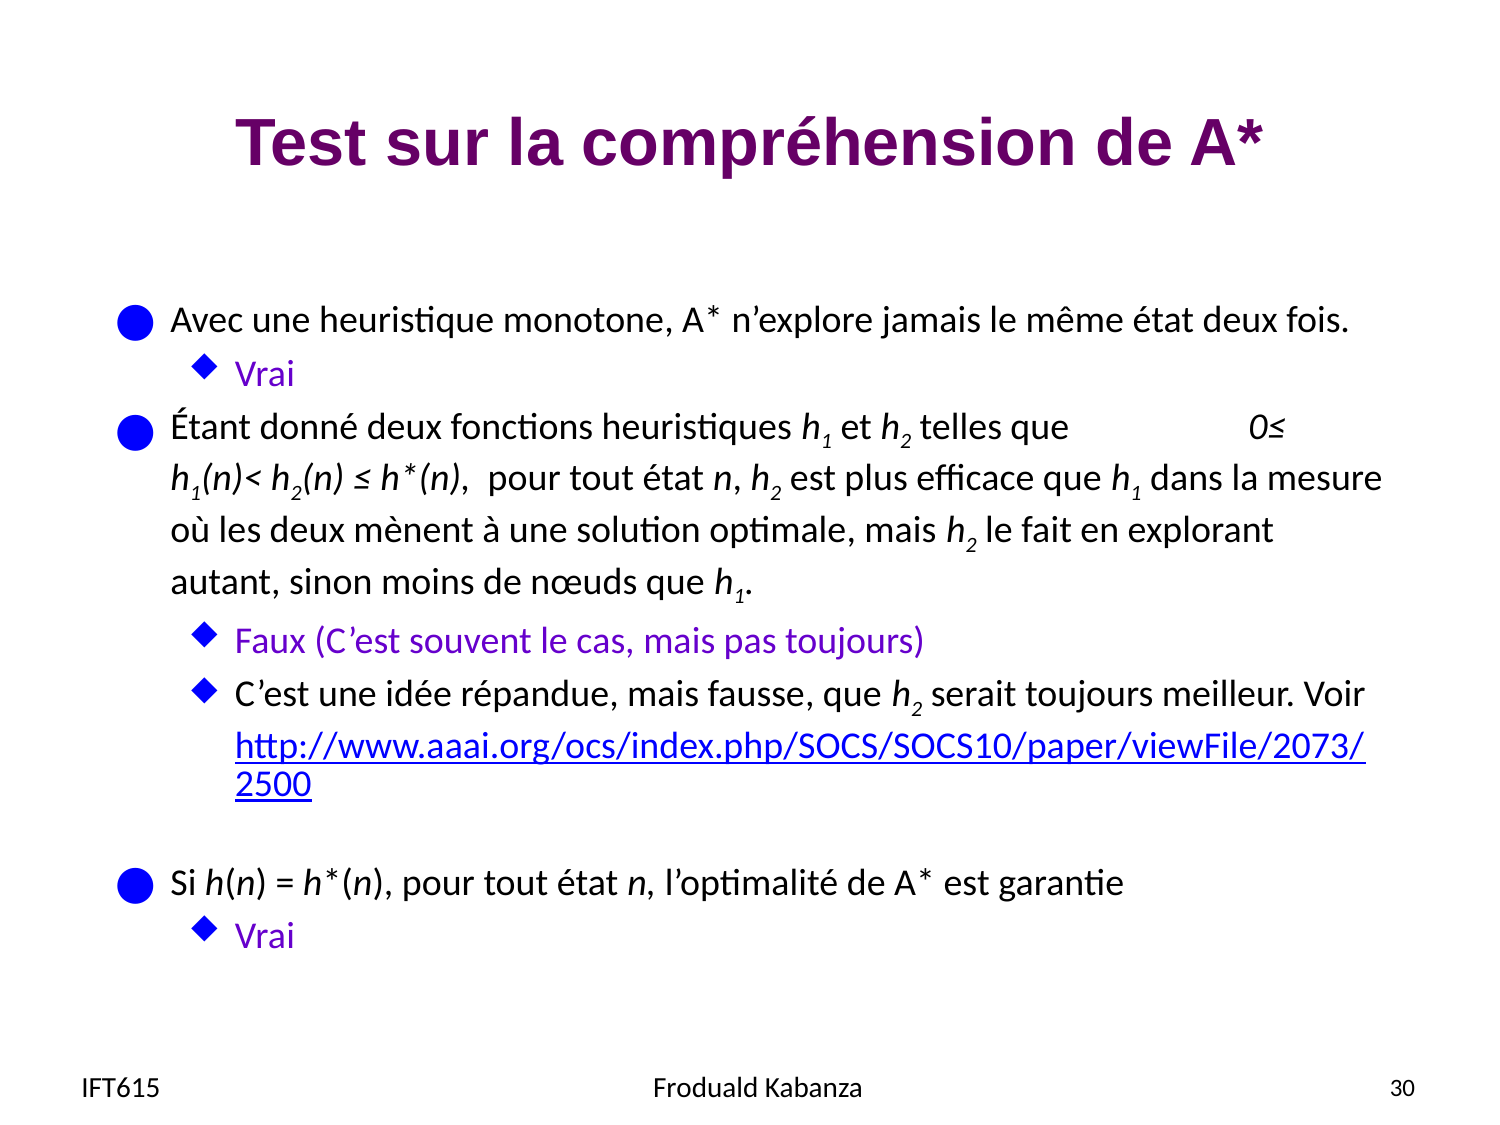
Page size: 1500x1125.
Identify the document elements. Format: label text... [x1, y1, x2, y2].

slide_number 30 [1080, 1056, 1431, 1117]
slide_number IFT615 [66, 1056, 356, 1117]
list Avec une heuristique monotone, A* n’explore jamais le même état deux fois. Vrai Étant donné deux fonctions heuristiques h1 et h2 telles que 0≤ h1(n)< h2(n) ≤ h*(n), pour tout état n, h2 est plus efficace que h1 dans la mesure où les deux mènent à une solution optimale, mais h2 le fait en explorant autant, sinon moins de nœuds que h1. Faux (C’est souvent le cas, mais pas toujours) C’est une idée répandue, mais fausse, que h2 serait toujours meilleur. Voir http://www.aaai.org/ocs/index.php/SOCS/SOCS10/paper/viewFile/2073/2500 Si h(n) = h*(n), pour tout état n, l’optimalité de A* est garantie Vrai [99, 287, 1400, 963]
title Test sur la compréhension de A* [75, 45, 1425, 233]
footer Froduald Kabanza [520, 1056, 996, 1117]
